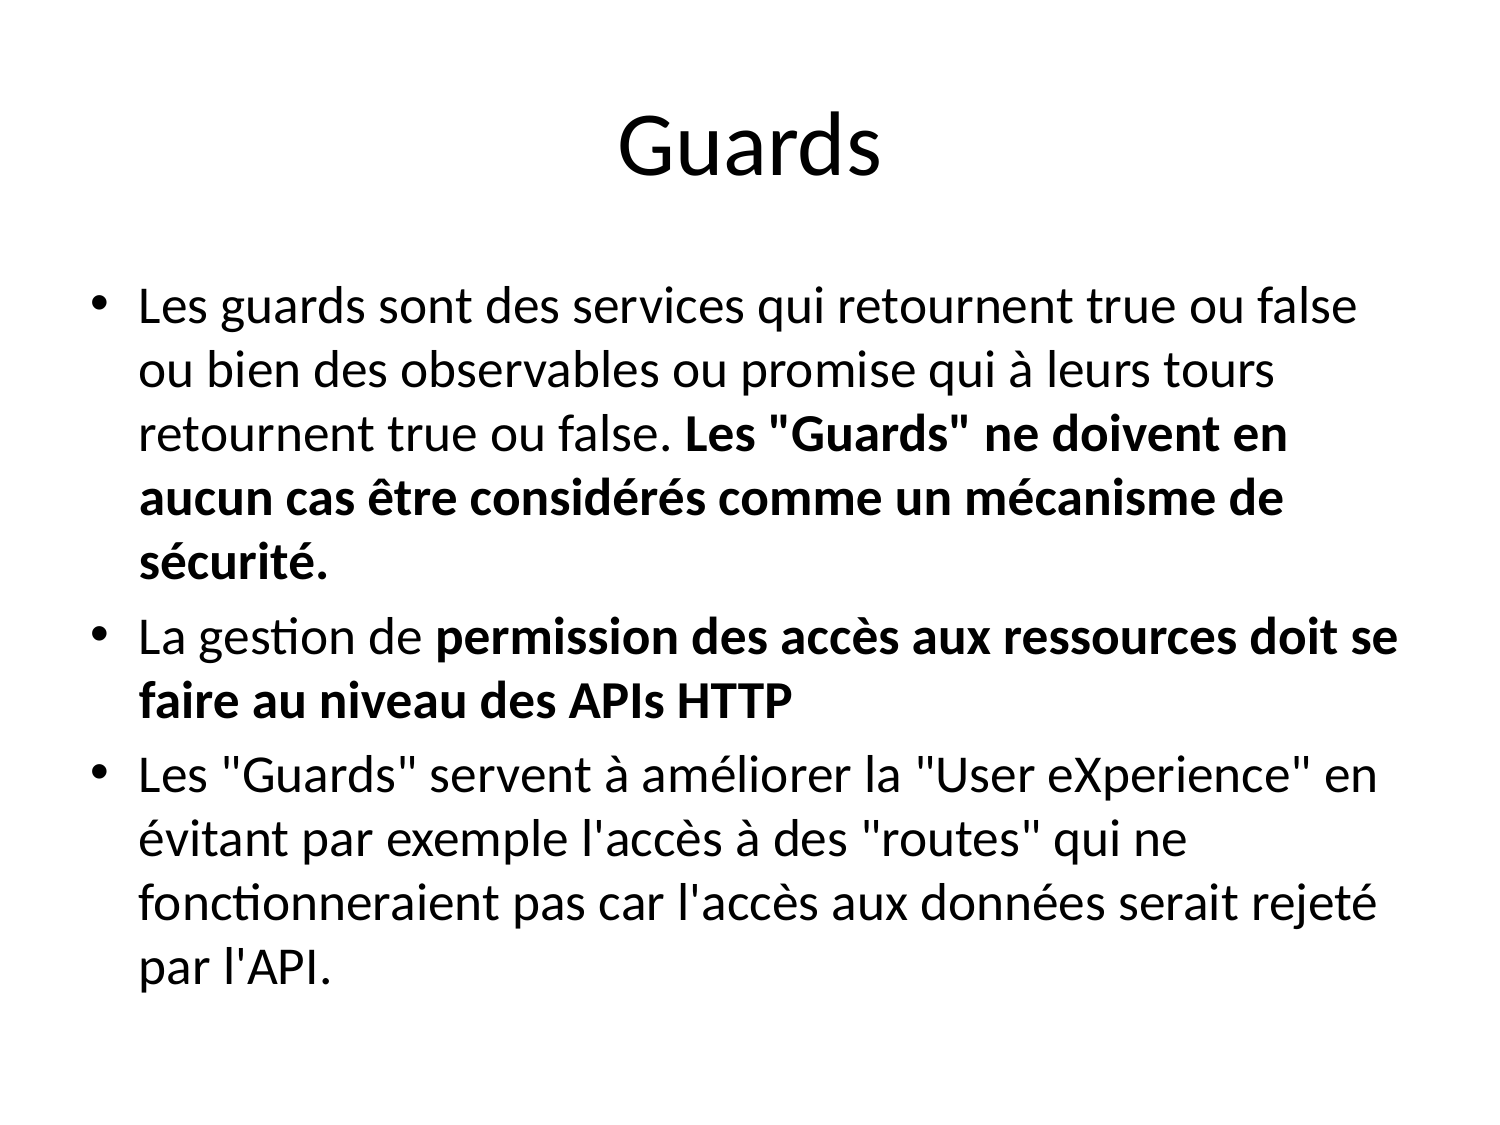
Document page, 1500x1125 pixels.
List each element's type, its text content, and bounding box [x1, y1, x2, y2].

title Guards [75, 45, 1425, 233]
list Les guards sont des services qui retournent true ou false ou bien des observables ou promise qui à leurs tours retournent true ou false. Les "Guards" ne doivent en aucun cas être considérés comme un mécanisme de sécurité. La gestion de permission des accès aux ressources doit se faire au niveau des APIs HTTP Les "Guards" servent à améliorer la "User eXperience" en évitant par exemple l'accès à des "routes" qui ne fonctionneraient pas car l'accès aux données serait rejeté par l'API. [75, 262, 1425, 1005]
